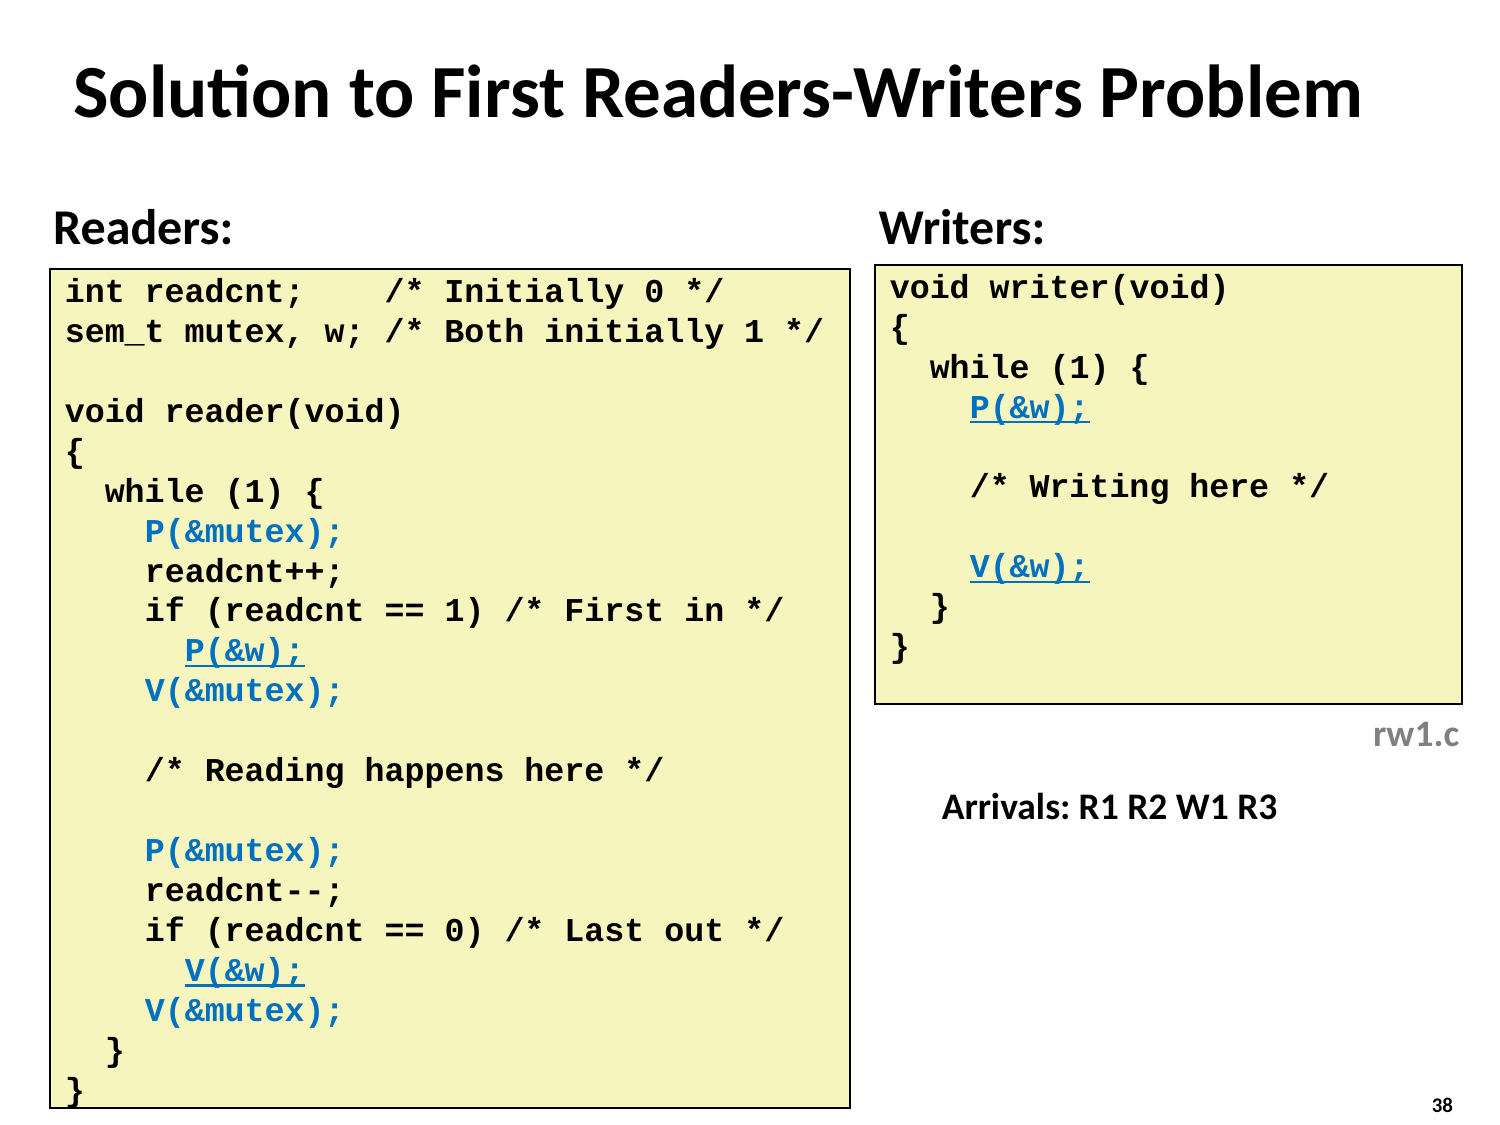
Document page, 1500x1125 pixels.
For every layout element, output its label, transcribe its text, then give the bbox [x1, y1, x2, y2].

text_box Readers: [38, 187, 249, 263]
text_box Writers: [863, 187, 1061, 263]
text_box void writer(void) { while (1) { P(&w); /* Writing here */ V(&w); } } [874, 264, 1463, 705]
text_box rw1.c [1358, 701, 1475, 762]
text_box int readcnt; /* Initially 0 */ sem_t mutex, w; /* Both initially 1 */ void reader(void) { while (1) { P(&mutex); readcnt++; if (readcnt == 1) /* First in */ P(&w); V(&mutex); /* Reading happens here */ P(&mutex); readcnt--; if (readcnt == 0) /* Last out */ V(&w); V(&mutex); } } [50, 269, 850, 1108]
text_box Arrivals: R1 R2 W1 R3 [927, 774, 1293, 835]
title Solution to First Readers-Writers Problem [58, 24, 1463, 151]
